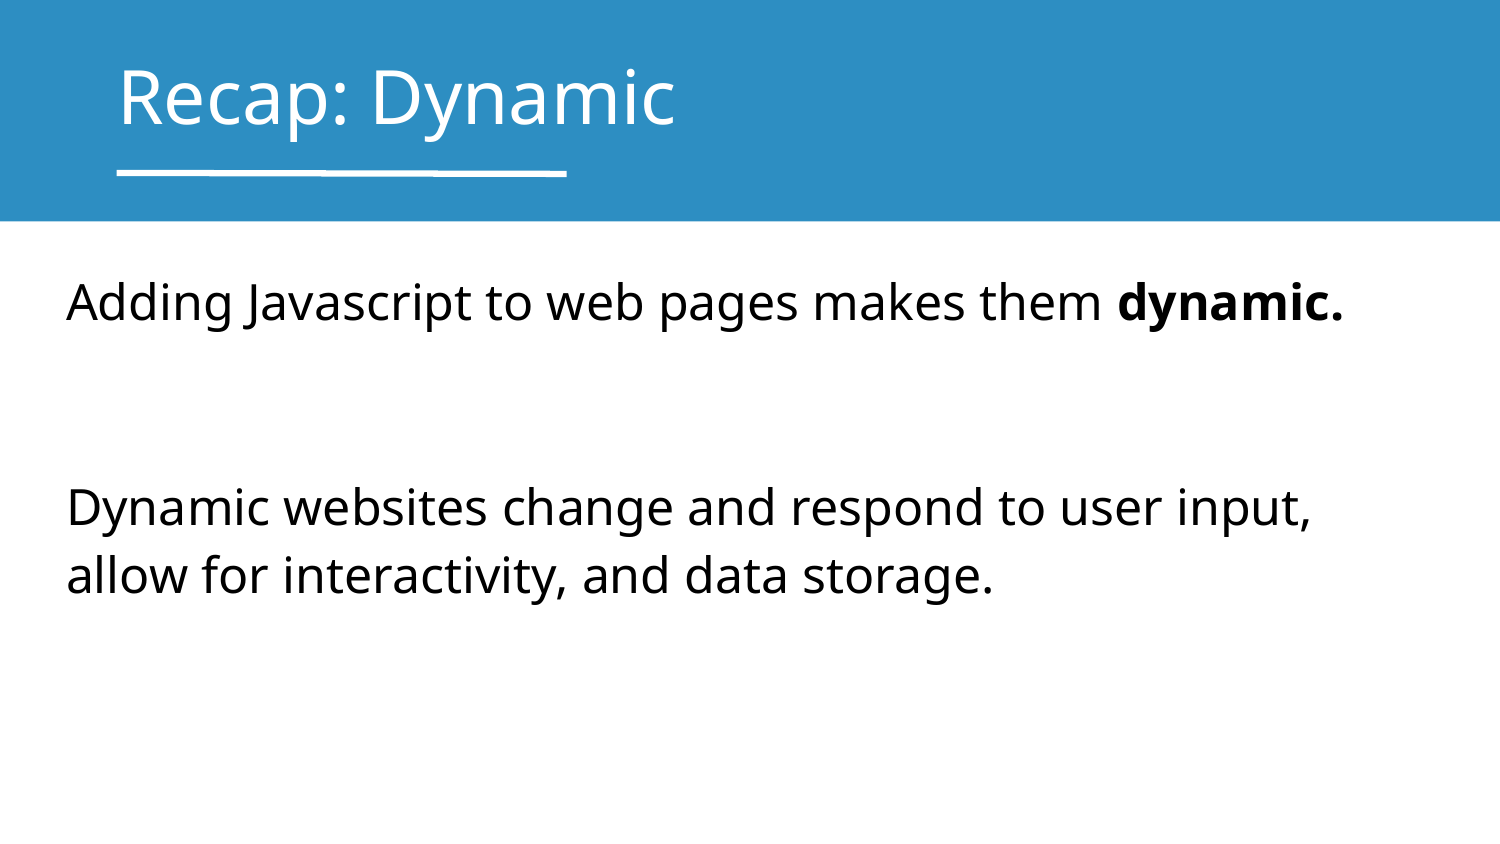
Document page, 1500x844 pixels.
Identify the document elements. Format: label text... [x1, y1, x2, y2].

list Adding Javascript to web pages makes them dynamic. Dynamic websites change and respond to user input, allow for interactivity, and data storage. [51, 246, 1449, 807]
title Recap: Dynamic [102, 34, 1500, 106]
